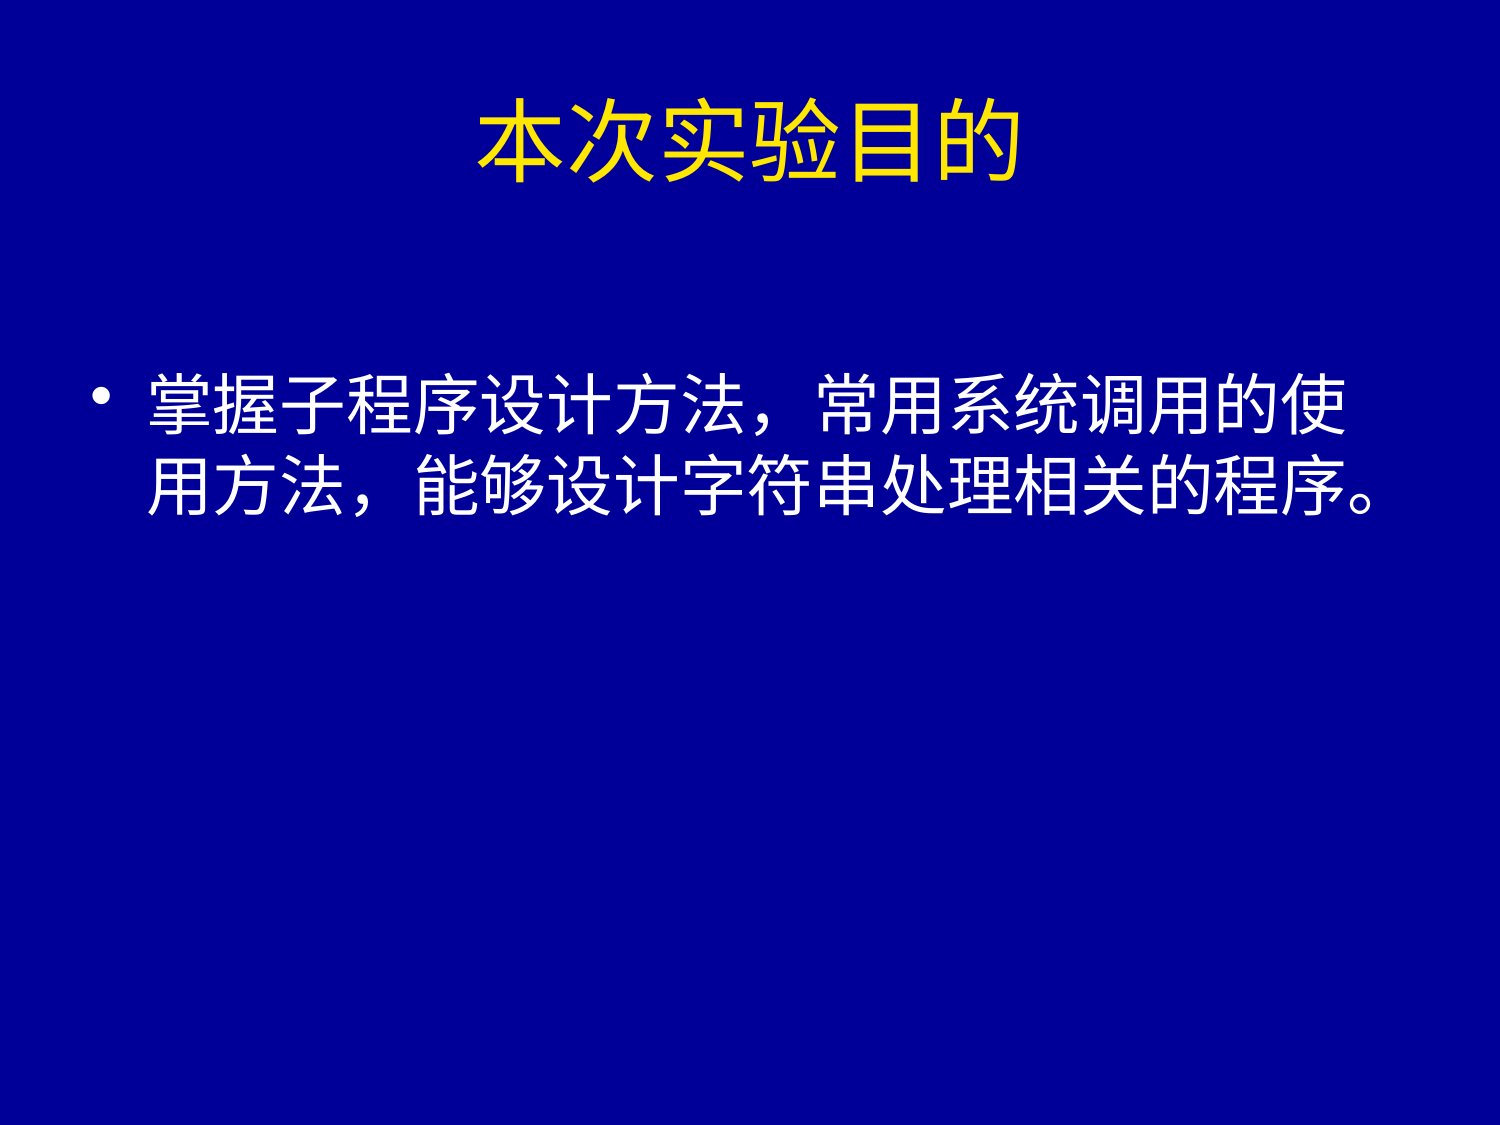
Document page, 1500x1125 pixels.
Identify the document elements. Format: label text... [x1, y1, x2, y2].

title 本次实验目的 [75, 45, 1425, 233]
list 掌握子程序设计方法，常用系统调用的使用方法，能够设计字符串处理相关的程序。 [75, 262, 1425, 1005]
